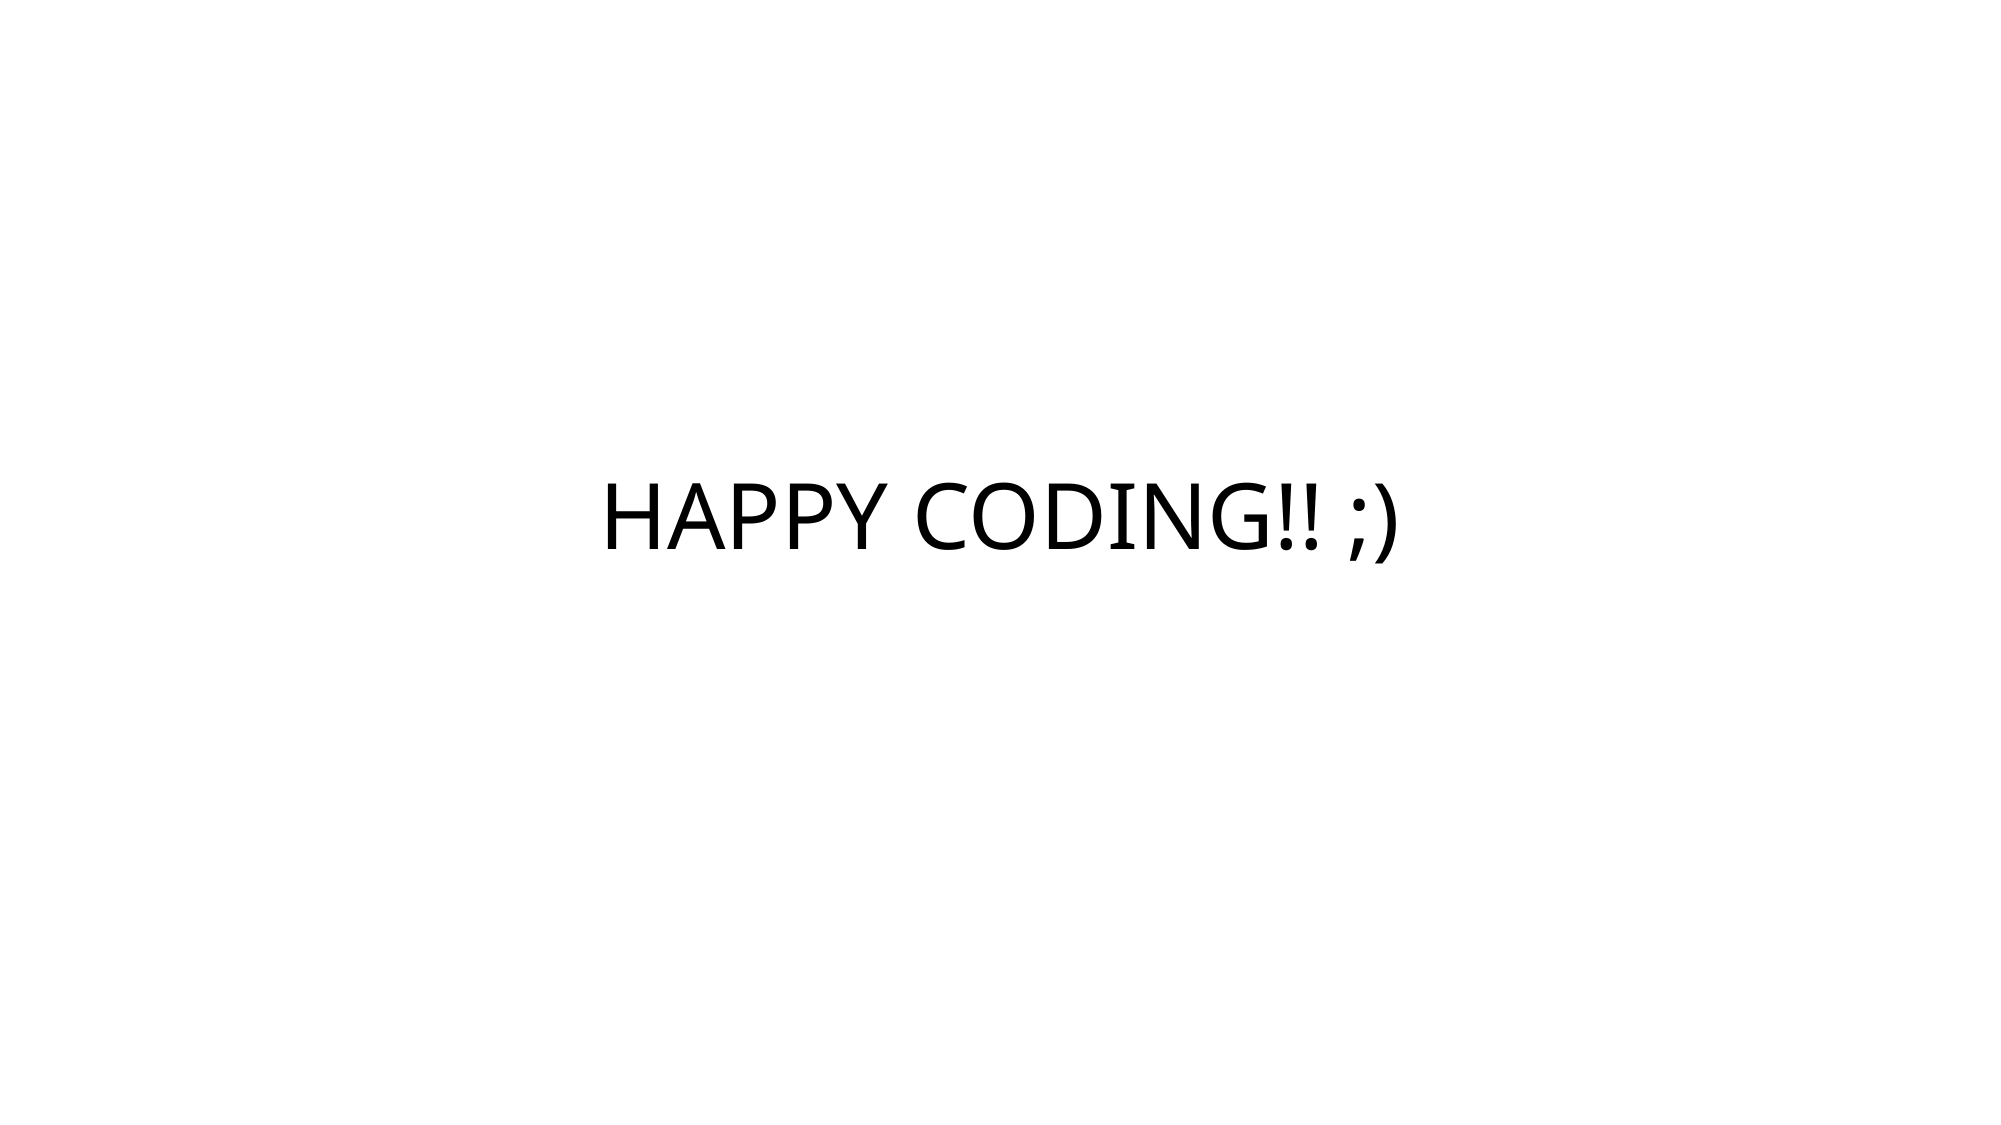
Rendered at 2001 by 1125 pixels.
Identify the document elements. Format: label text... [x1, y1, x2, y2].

title HAPPY CODING!! ;) [137, 59, 1863, 980]
